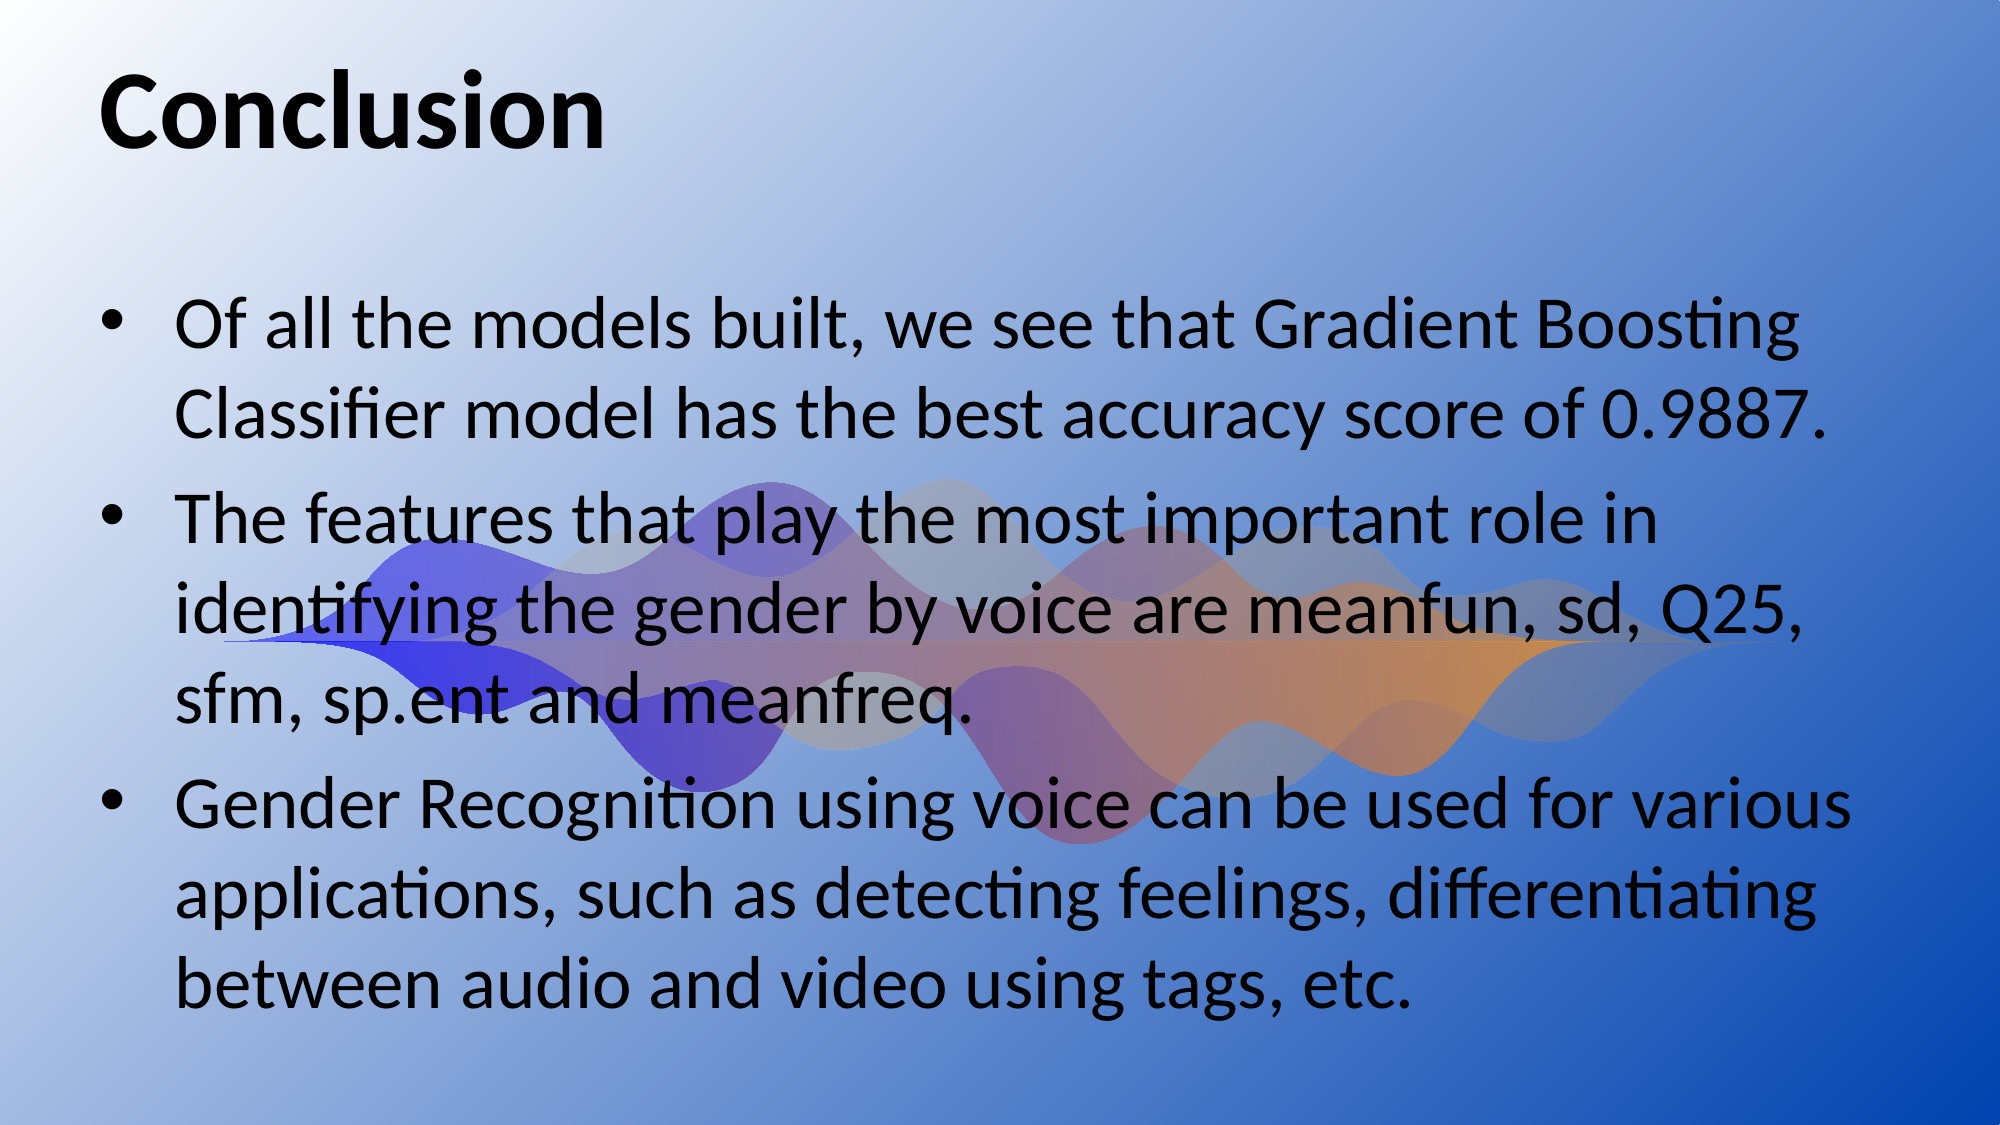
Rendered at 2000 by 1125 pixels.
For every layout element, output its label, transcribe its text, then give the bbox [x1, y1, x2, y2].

title Conclusion [99, 45, 1900, 162]
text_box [224, 461, 1776, 850]
list Of all the models built, we see that Gradient Boosting Classifier model has the best accuracy score of 0.9887. The features that play the most important role in identifying the gender by voice are meanfun, sd, Q25, sfm, sp.ent and meanfreq. Gender Recognition using voice can be used for various applications, such as detecting feelings, differentiating between audio and video using tags, etc. [99, 273, 1900, 1092]
